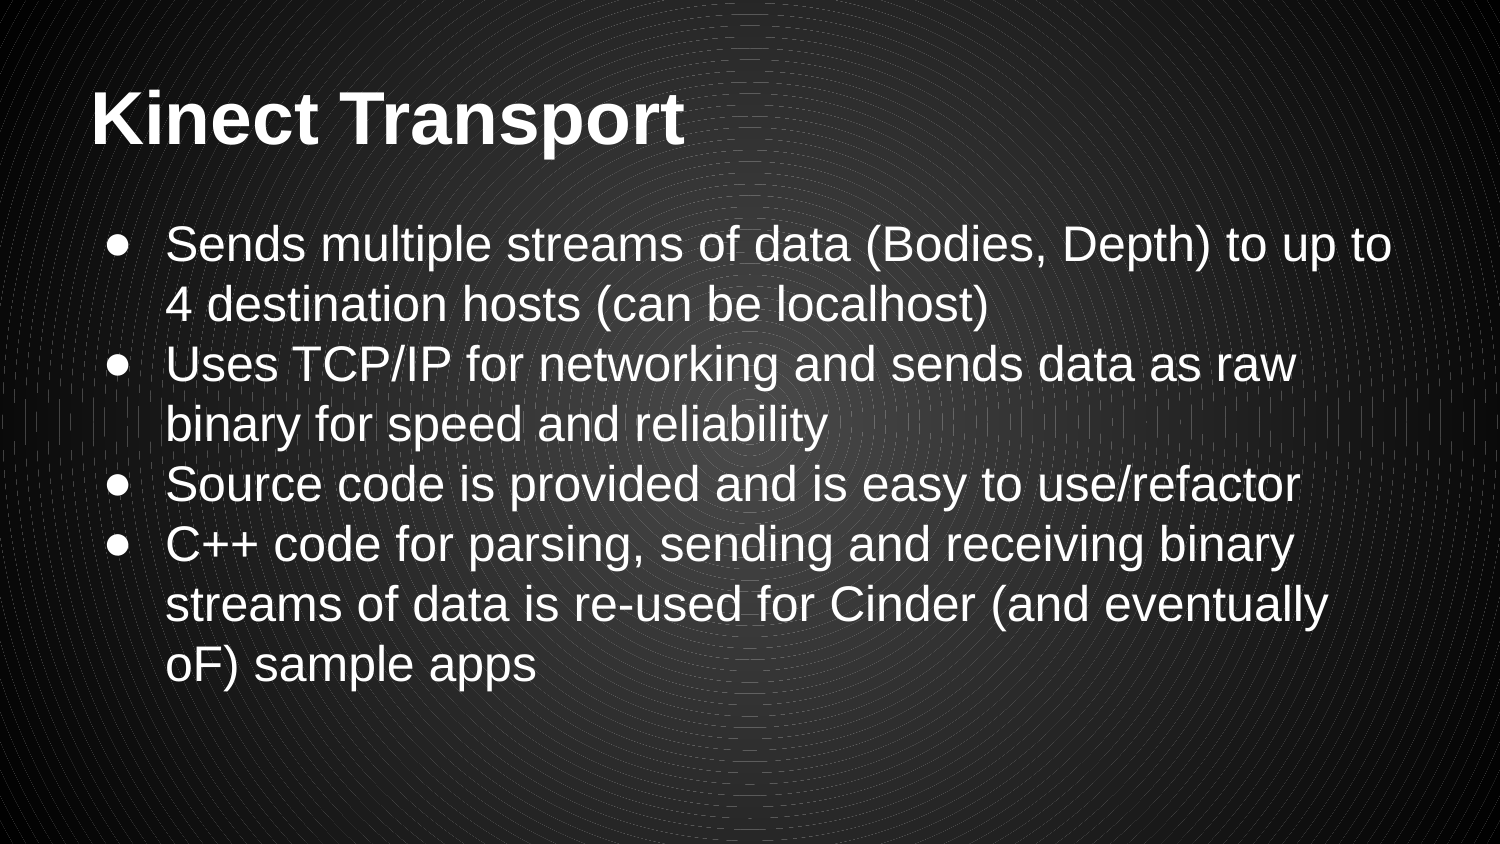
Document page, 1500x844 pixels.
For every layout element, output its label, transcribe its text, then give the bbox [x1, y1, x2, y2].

title Kinect Transport [75, 33, 1425, 175]
list Sends multiple streams of data (Bodies, Depth) to up to 4 destination hosts (can be localhost) Uses TCP/IP for networking and sends data as raw binary for speed and reliability Source code is provided and is easy to use/refactor C++ code for parsing, sending and receiving binary streams of data is re-used for Cinder (and eventually oF) sample apps [75, 196, 1425, 808]
